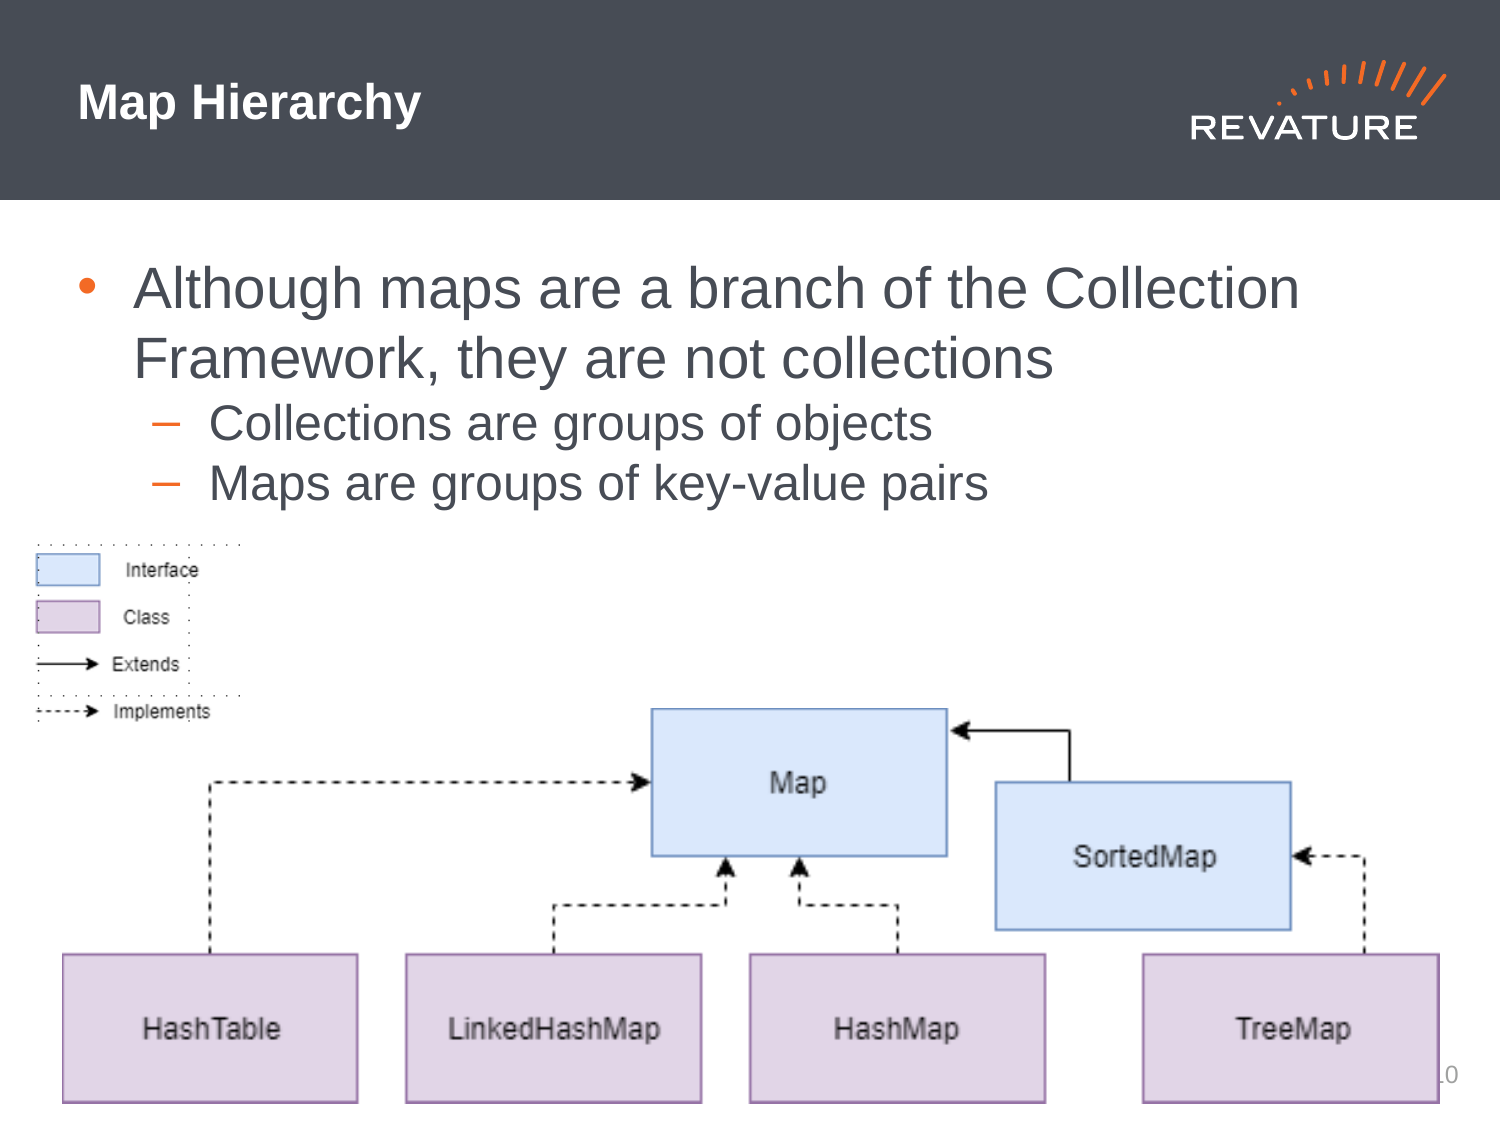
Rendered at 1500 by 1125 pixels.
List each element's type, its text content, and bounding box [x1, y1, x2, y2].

list Although maps are a branch of the Collection Framework, they are not collections Collections are groups of objects Maps are groups of key-value pairs [62, 243, 1438, 536]
slide_number 9 [1445, 1043, 1474, 1104]
picture [27, 537, 1440, 1105]
title Map Hierarchy [62, 0, 1084, 200]
